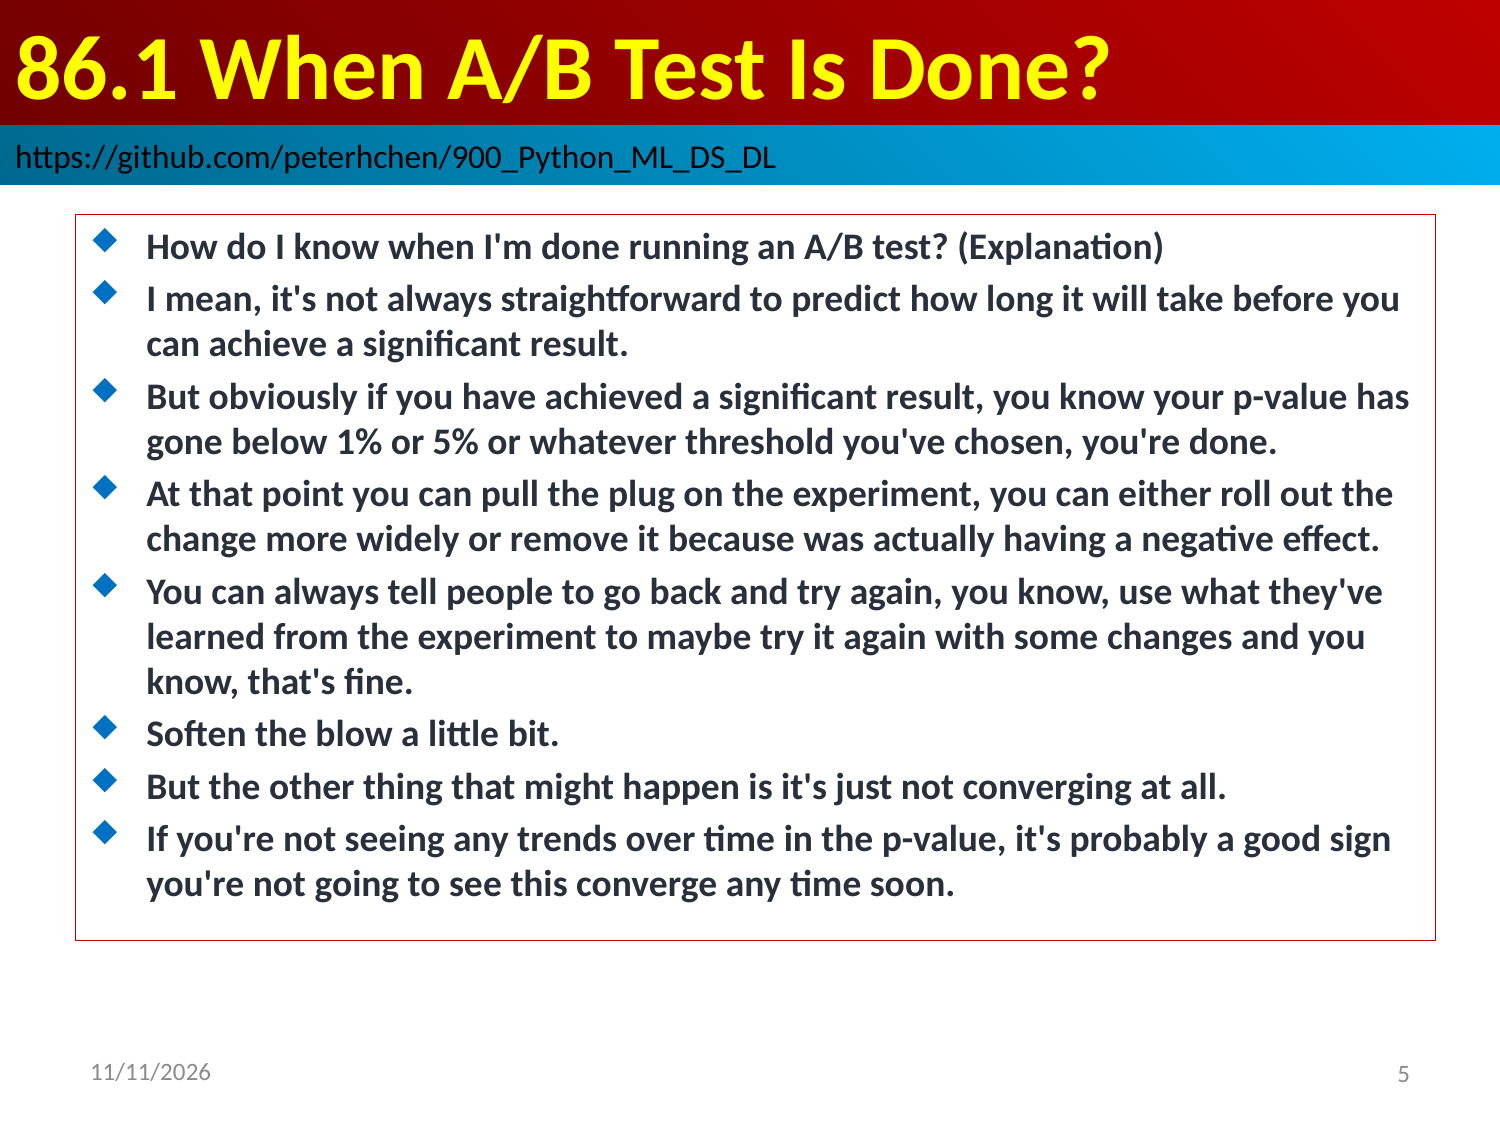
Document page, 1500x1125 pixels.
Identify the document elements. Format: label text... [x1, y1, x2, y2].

text_box https://github.com/peterhchen/900_Python_ML_DS_DL [0, 125, 1500, 185]
slide_number 5 [1074, 1042, 1425, 1103]
title 86.1 When A/B Test Is Done? [0, 0, 1500, 125]
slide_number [75, 1040, 425, 1101]
subtitle How do I know when I'm done running an A/B test? (Explanation) I mean, it's not always straightforward to predict how long it will take before you can achieve a significant result. But obviously if you have achieved a significant result, you know your p-value has gone below 1% or 5% or whatever threshold you've chosen, you're done. At that point you can pull the plug on the experiment, you can either roll out the change more widely or remove it because was actually having a negative effect. You can always tell people to go back and try again, you know, use what they've learned from the experiment to maybe try it again with some changes and you know, that's fine. Soften the blow a little bit. But the other thing that might happen is it's just not converging at all. If you're not seeing any trends over time in the p-value, it's probably a good sign you're not going to see this converge any time soon. [75, 214, 1436, 941]
